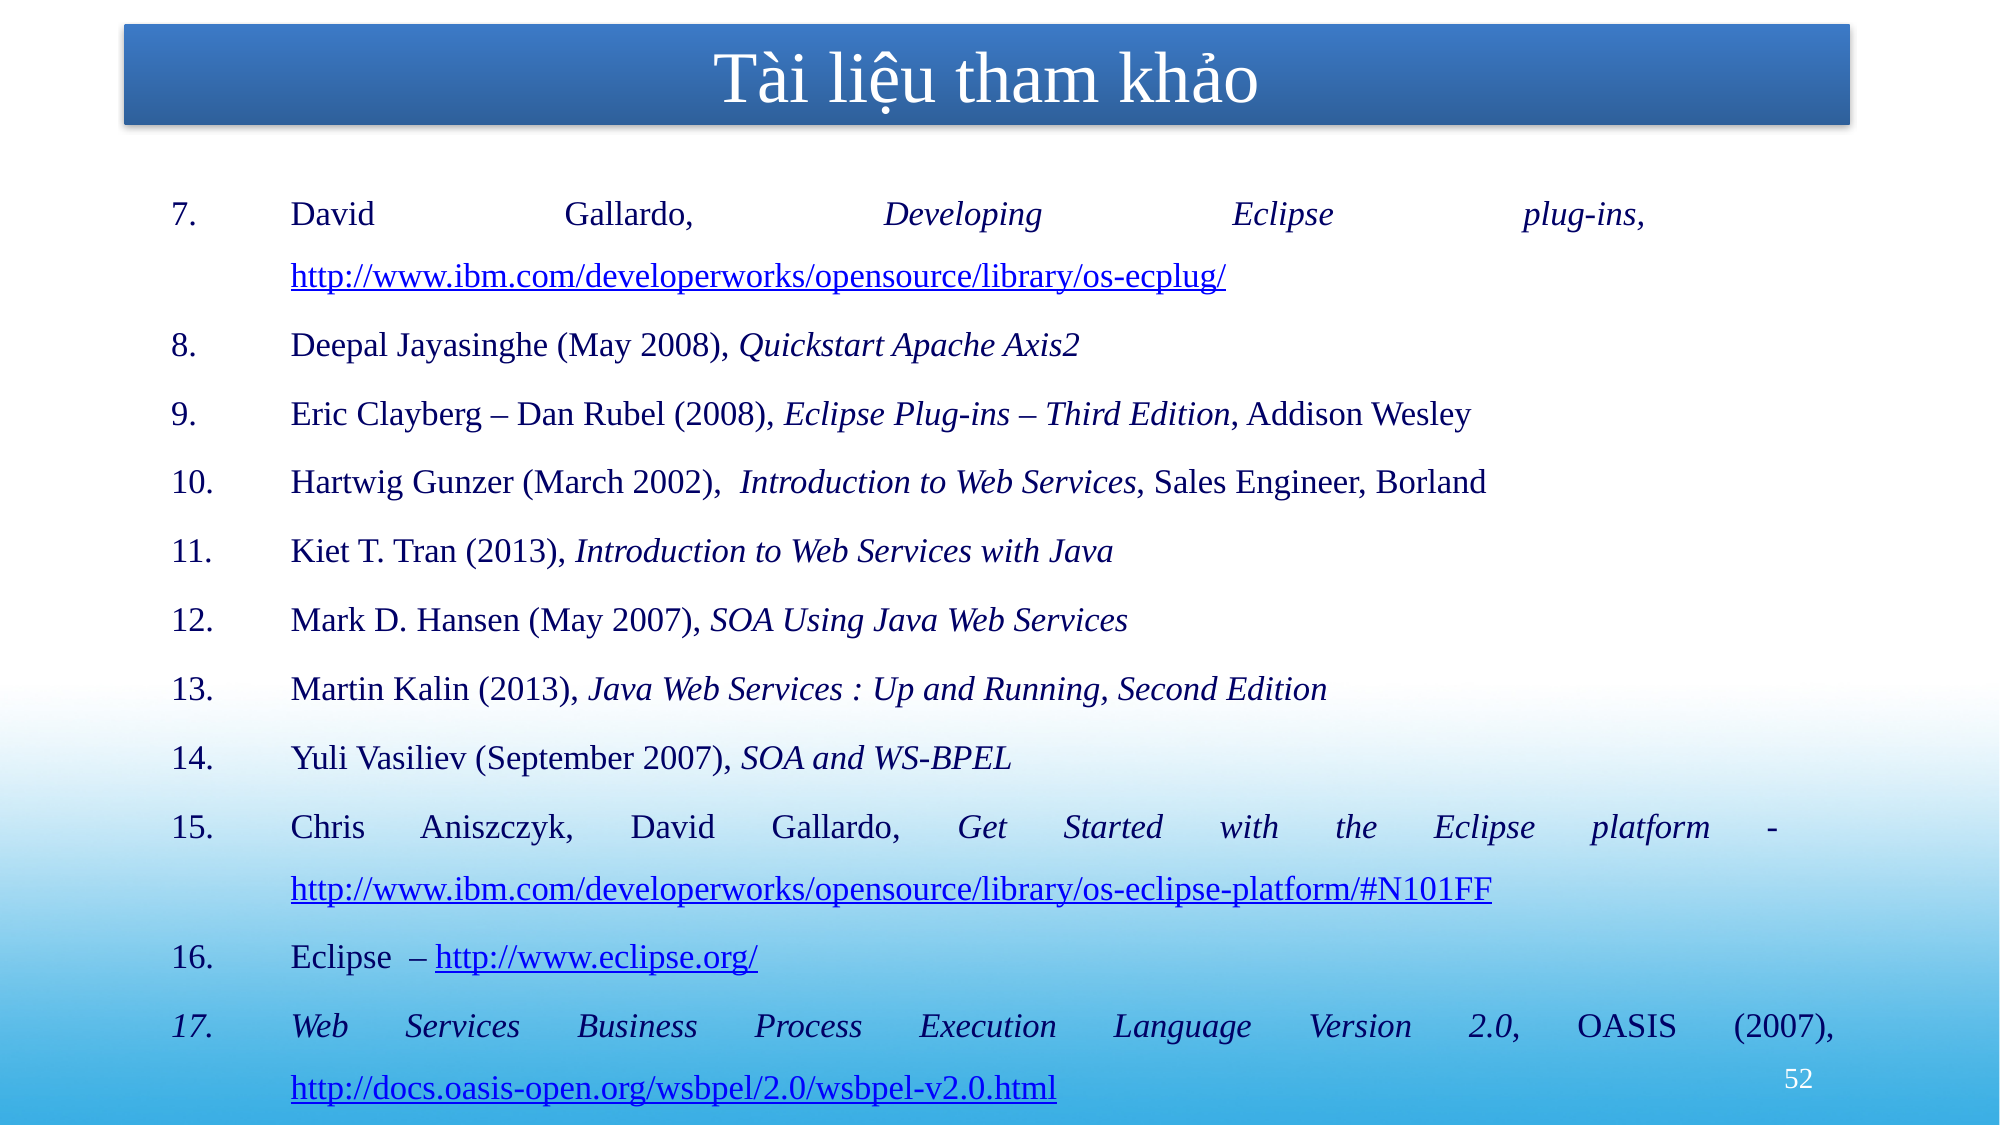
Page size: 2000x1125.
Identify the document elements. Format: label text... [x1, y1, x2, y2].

picture [0, 0, 2000, 1125]
list David Gallardo, Developing Eclipse plug-ins, http://www.ibm.com/developerworks/opensource/library/os-ecplug/ Deepal Jayasinghe (May 2008), Quickstart Apache Axis2 Eric Clayberg – Dan Rubel (2008), Eclipse Plug-ins – Third Edition, Addison Wesley Hartwig Gunzer (March 2002), Introduction to Web Services, Sales Engineer, Borland Kiet T. Tran (2013), Introduction to Web Services with Java Mark D. Hansen (May 2007), SOA Using Java Web Services Martin Kalin (2013), Java Web Services : Up and Running, Second Edition Yuli Vasiliev (September 2007), SOA and WS-BPEL Chris Aniszczyk, David Gallardo, Get Started with the Eclipse platform - http://www.ibm.com/developerworks/opensource/library/os-eclipse-platform/#N101FF Eclipse – http://www.eclipse.org/ Web Services Business Process Execution Language Version 2.0, OASIS (2007), http://docs.oasis-open.org/wsbpel/2.0/wsbpel-v2.0.html [127, 162, 1850, 1125]
title Tài liệu tham khảo [124, 22, 1850, 125]
